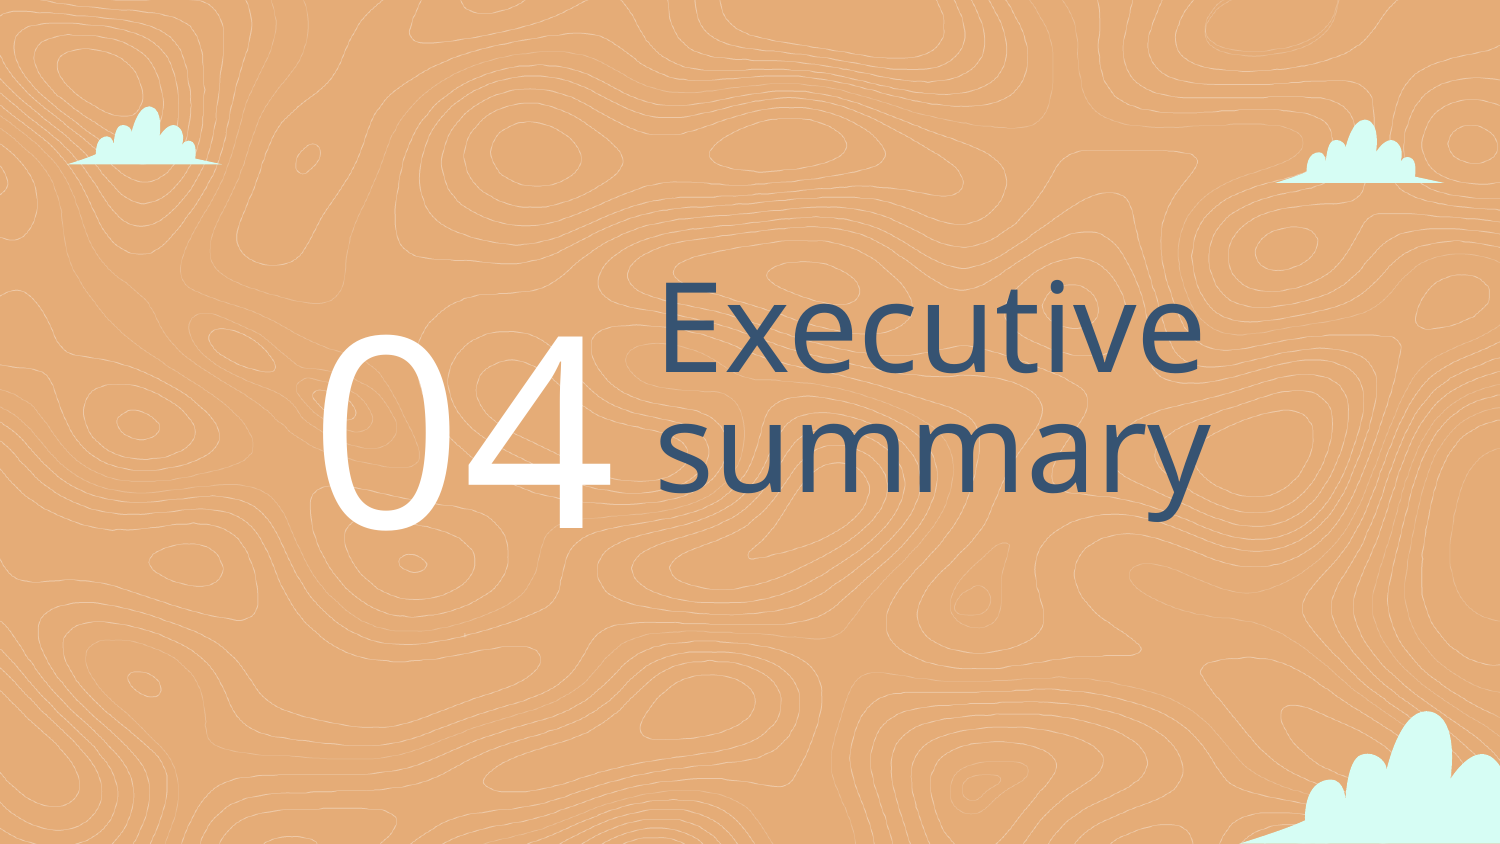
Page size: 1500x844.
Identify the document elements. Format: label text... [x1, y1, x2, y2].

title Executive summary [640, 259, 1404, 533]
title 04 [286, 285, 641, 559]
